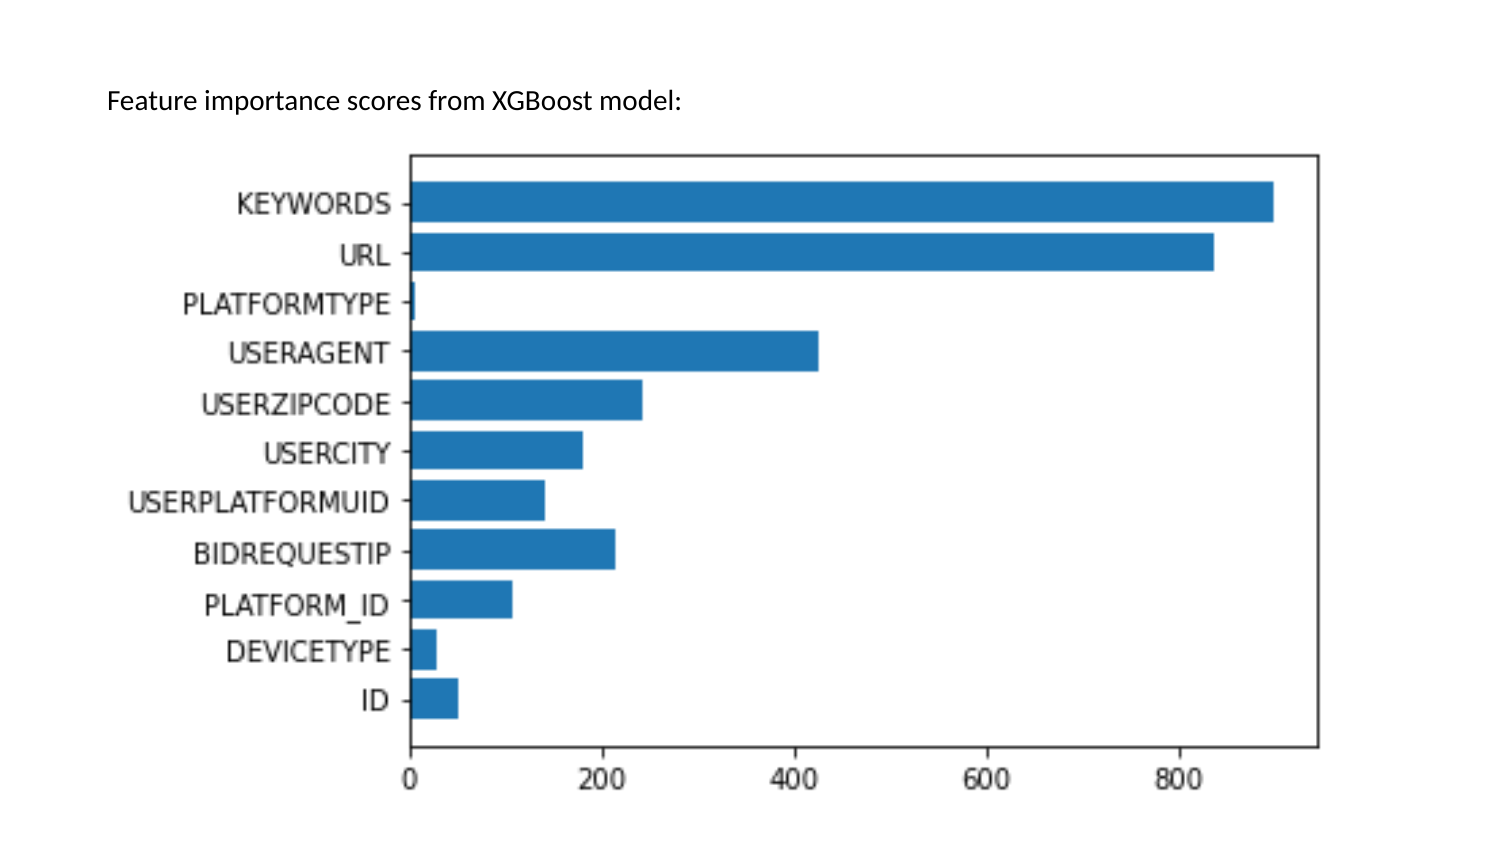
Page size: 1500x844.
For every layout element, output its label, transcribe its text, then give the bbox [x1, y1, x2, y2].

text_box Feature importance scores from XGBoost model: [92, 66, 954, 132]
picture [107, 139, 1335, 812]
